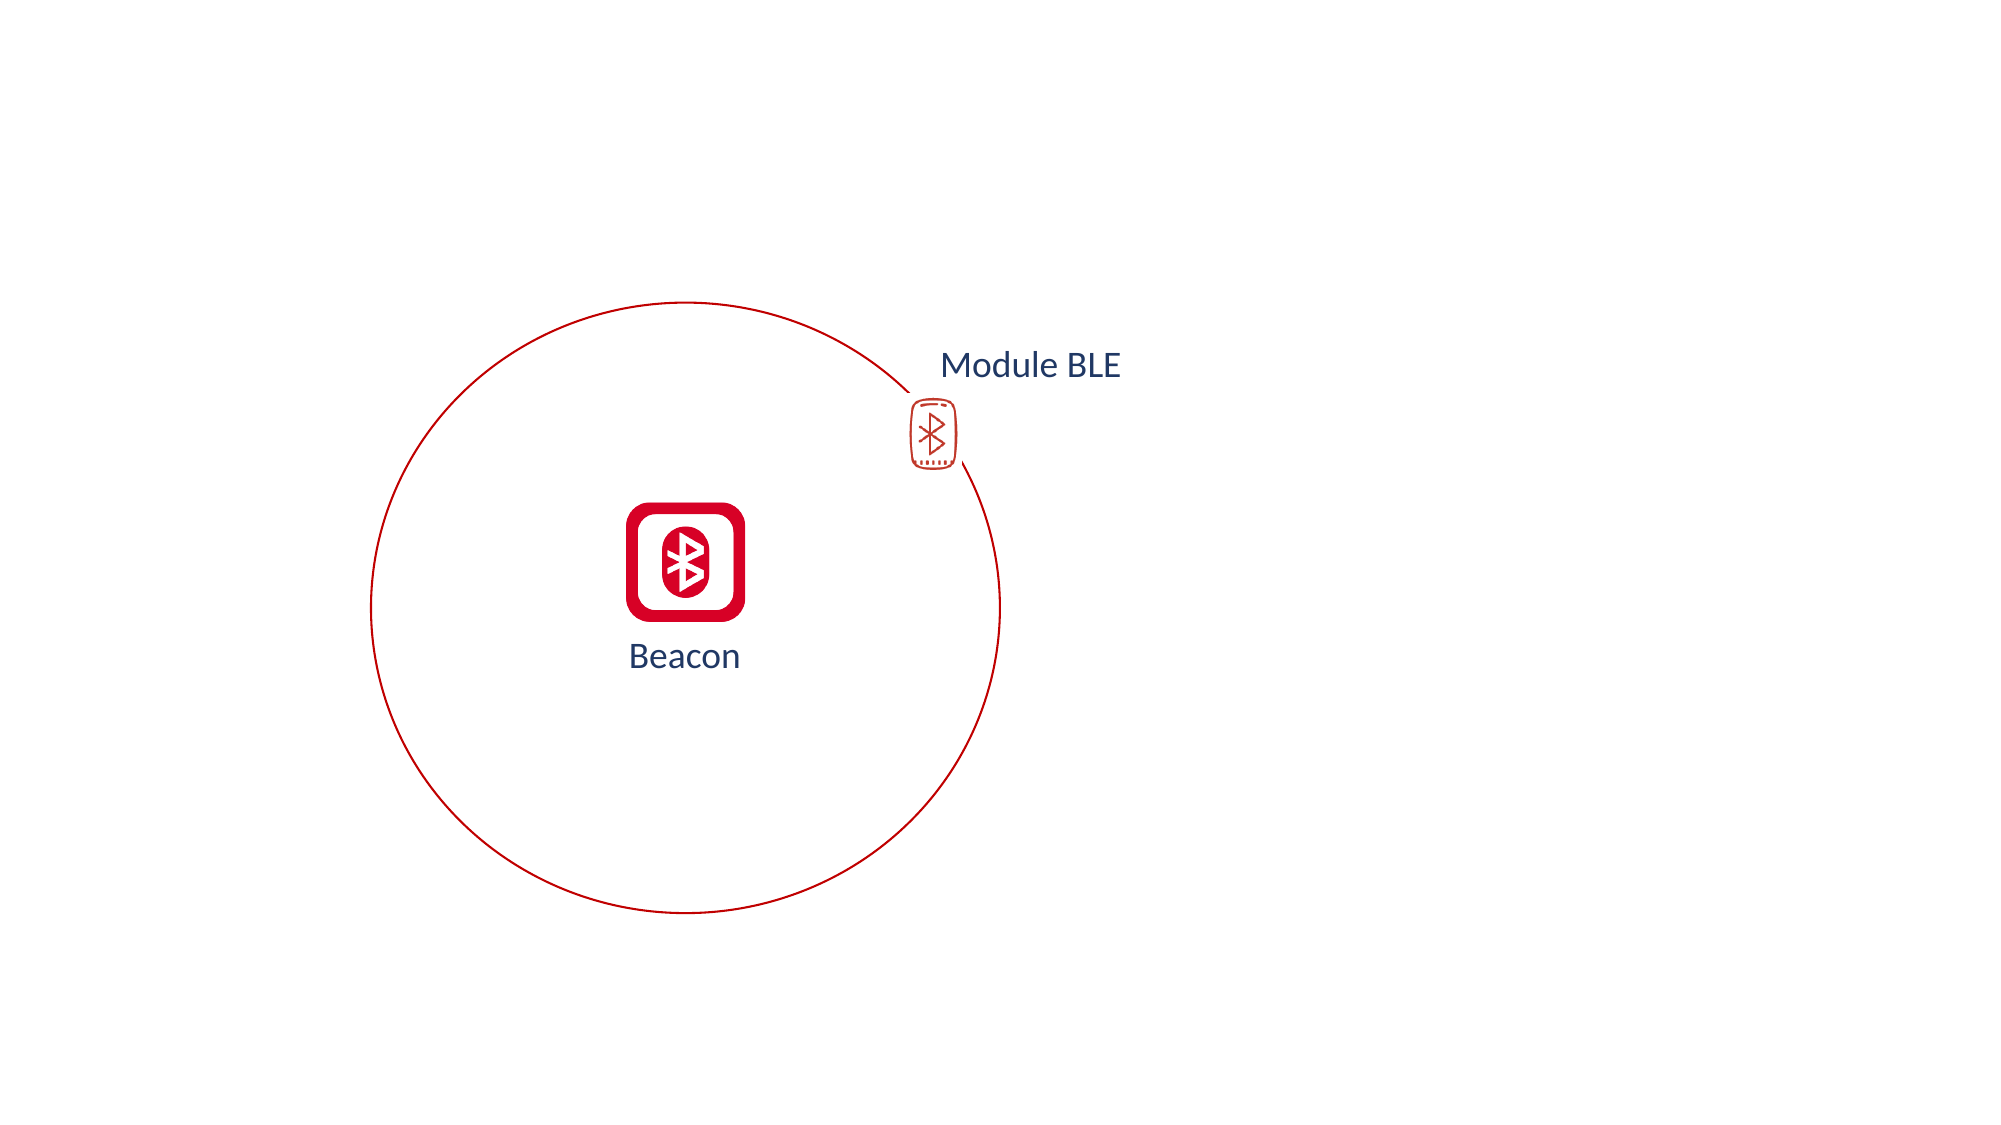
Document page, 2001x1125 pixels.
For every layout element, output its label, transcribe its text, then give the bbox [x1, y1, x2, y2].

text_box Module BLE [925, 332, 1151, 393]
text_box [369, 301, 1001, 915]
picture [904, 393, 962, 475]
picture [624, 501, 747, 624]
